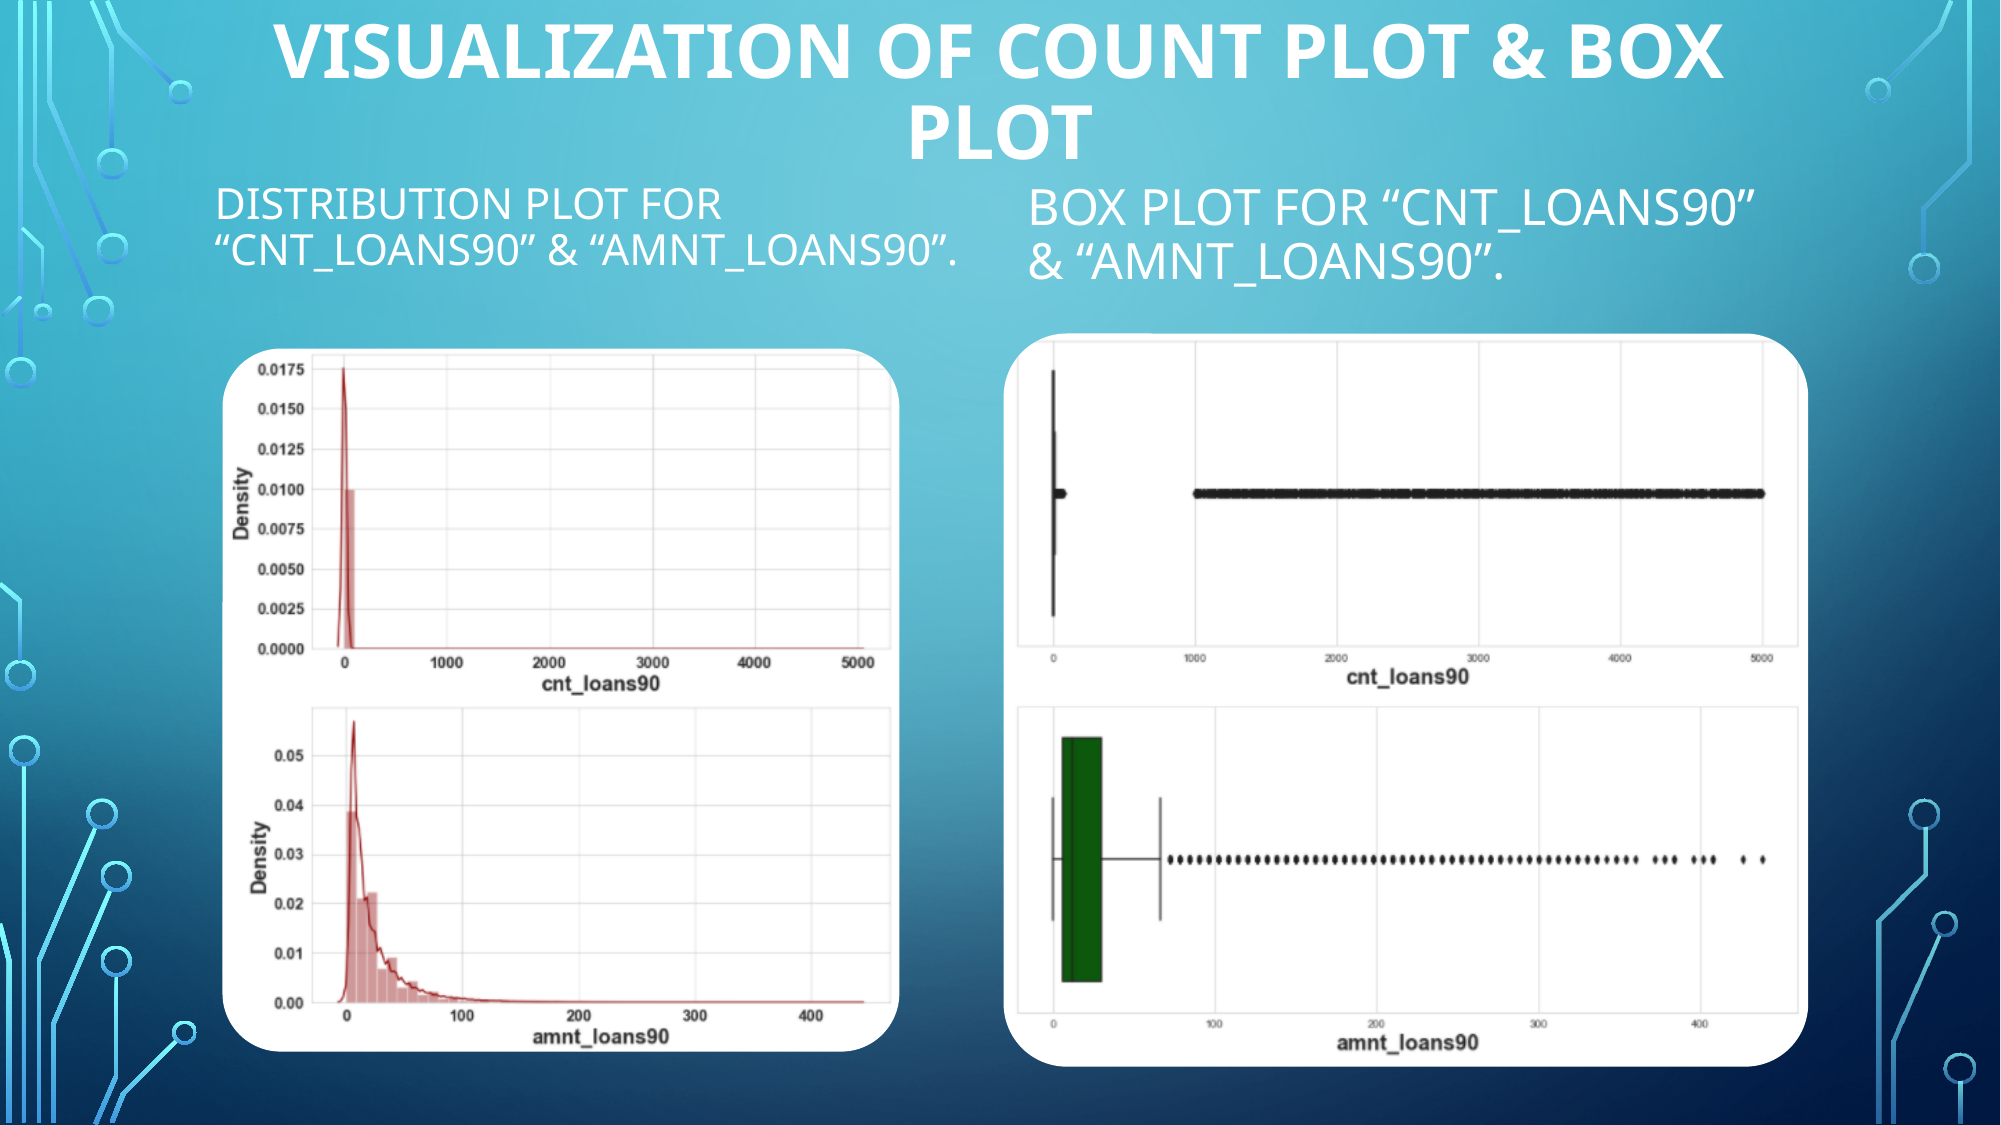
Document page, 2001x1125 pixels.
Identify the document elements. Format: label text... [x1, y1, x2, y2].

list Distribution plot for “cnt_loans90” & “amnt_loans90”. [199, 174, 1000, 310]
title Visualization of count plot & box plot [187, 6, 1813, 175]
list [1003, 333, 1809, 1067]
list box plot for “cnt_loans90” & “amnt_loans90”. [1012, 174, 1813, 310]
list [222, 348, 900, 1052]
